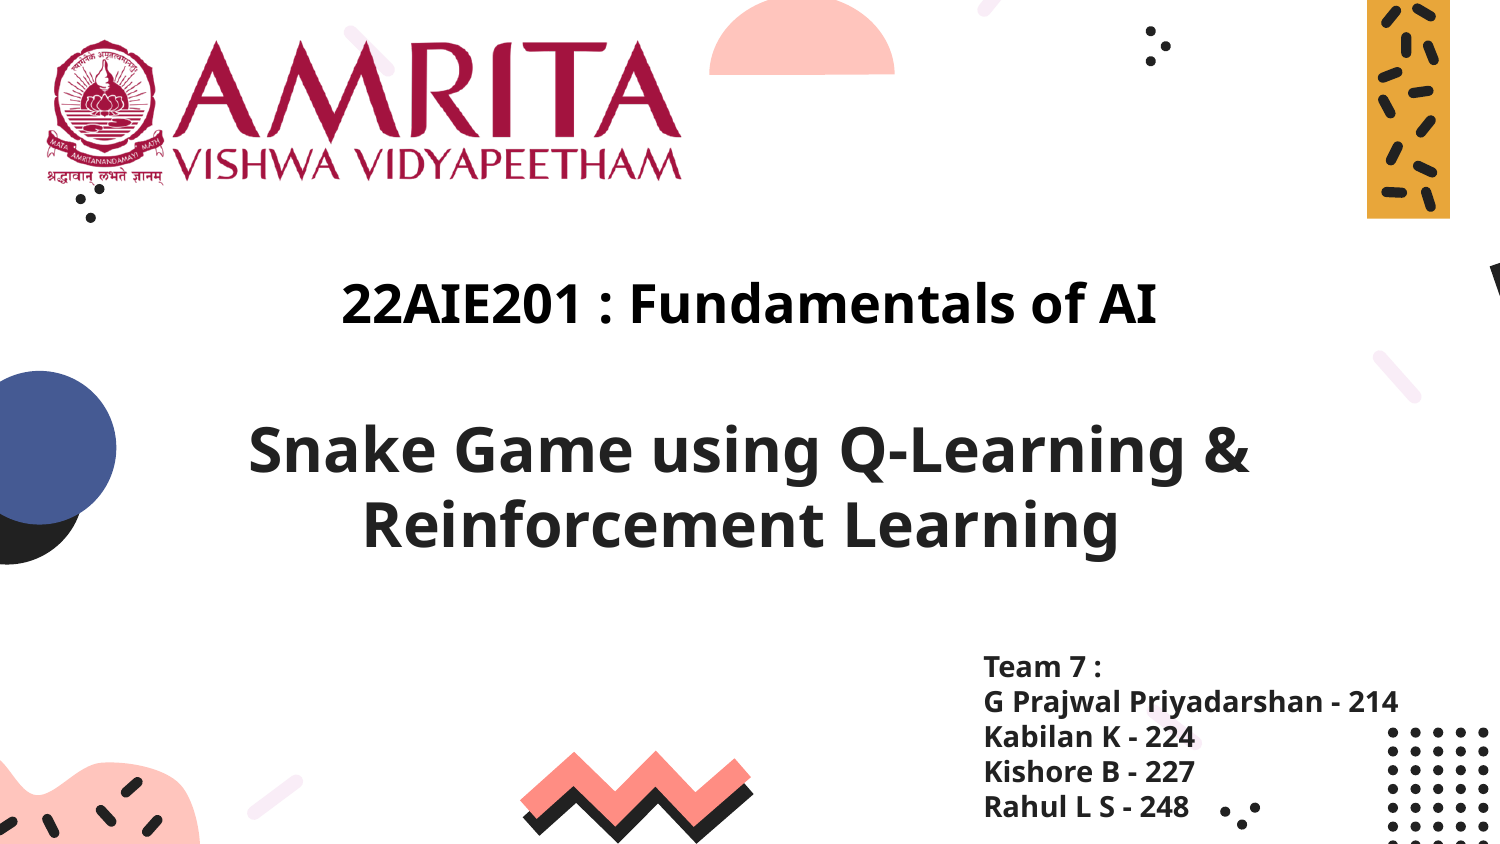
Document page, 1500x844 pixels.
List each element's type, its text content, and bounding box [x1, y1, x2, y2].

text_box Team 7 : G Prajwal Priyadarshan - 214 Kabilan K - 224 Kishore B - 227 Rahul L S - 248 [968, 640, 1500, 844]
title Snake Game using Q-Learning & Reinforcement Learning [200, 395, 1300, 598]
text_box 22AIE201 : Fundamentals of AI [275, 262, 1225, 343]
picture [44, 37, 682, 186]
